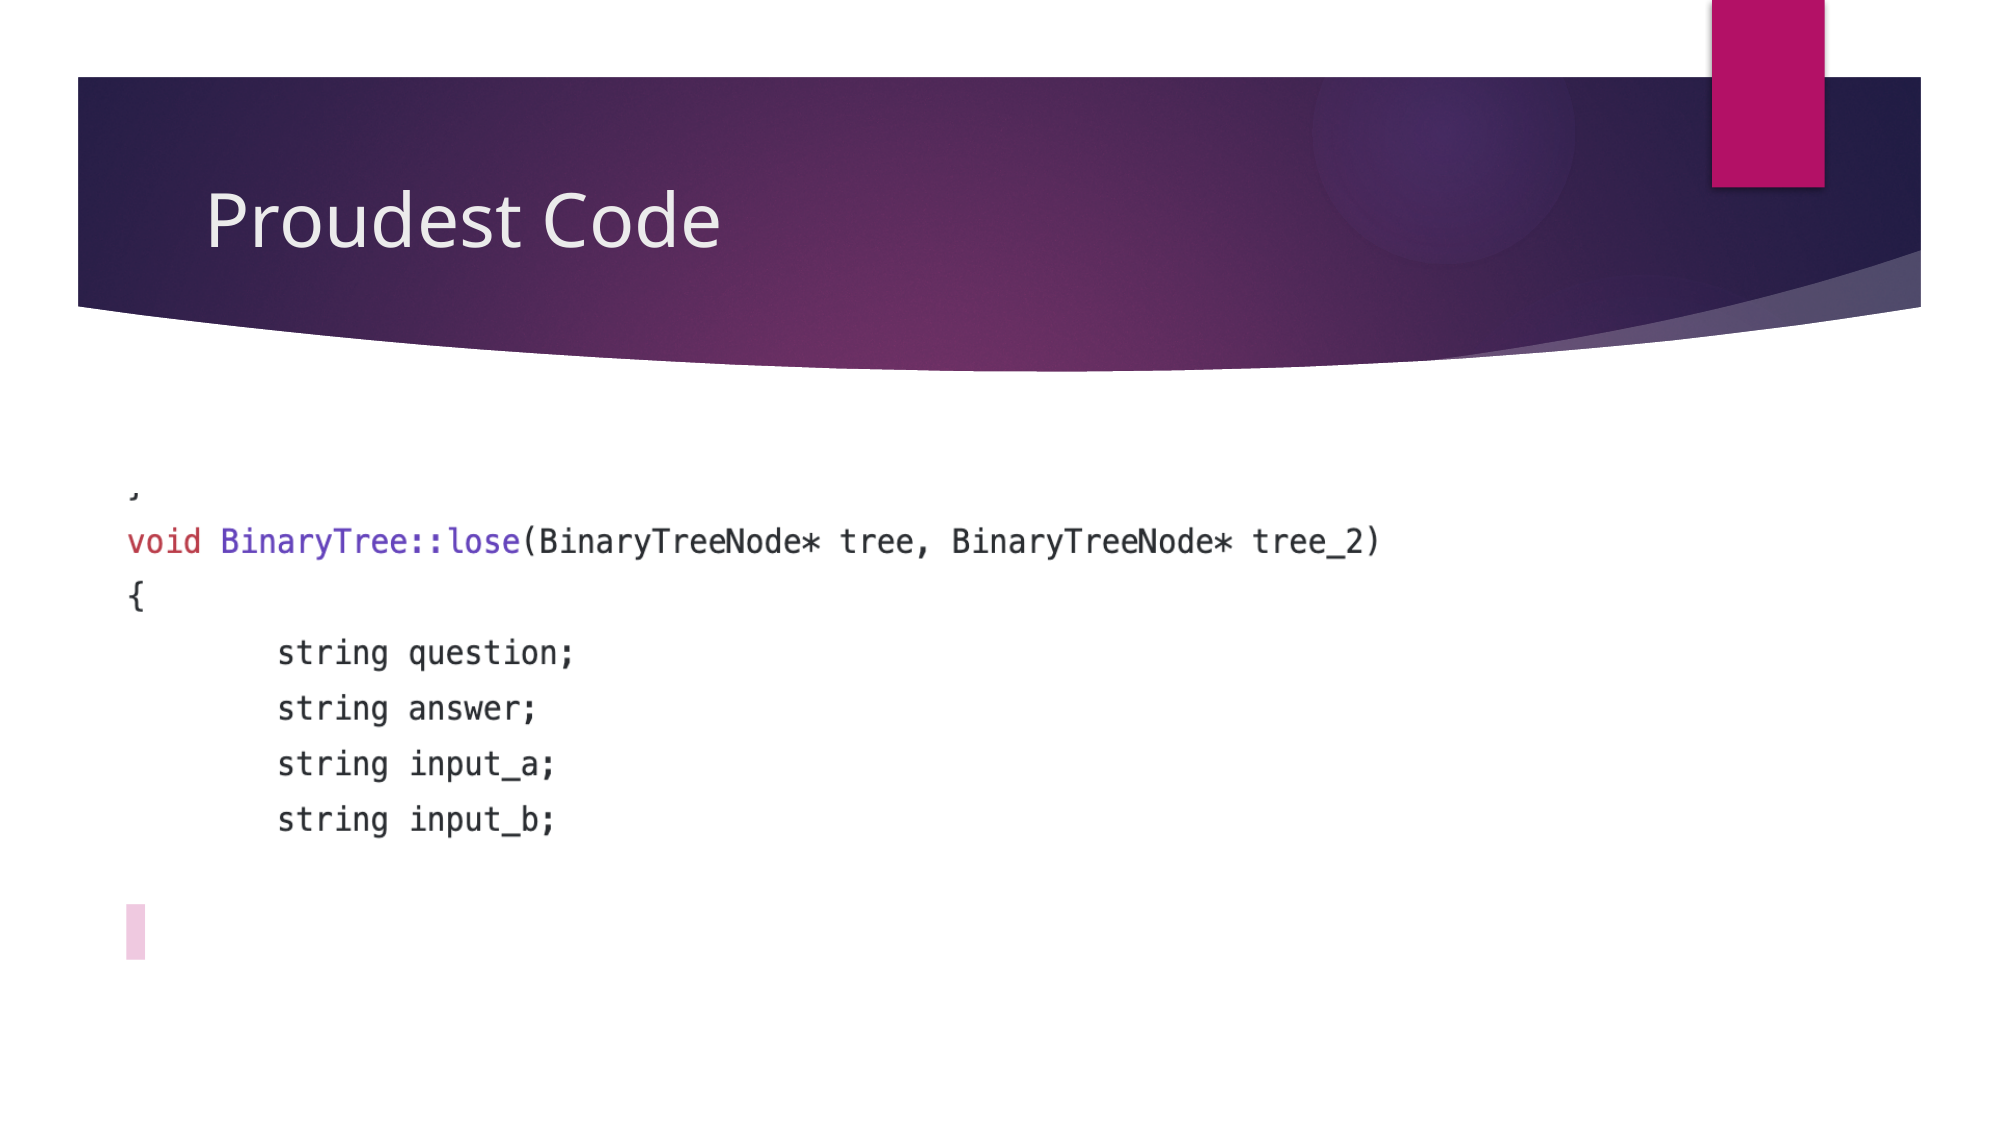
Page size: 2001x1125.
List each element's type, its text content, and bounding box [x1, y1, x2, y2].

title Proudest Code [189, 159, 1627, 276]
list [117, 492, 1956, 962]
